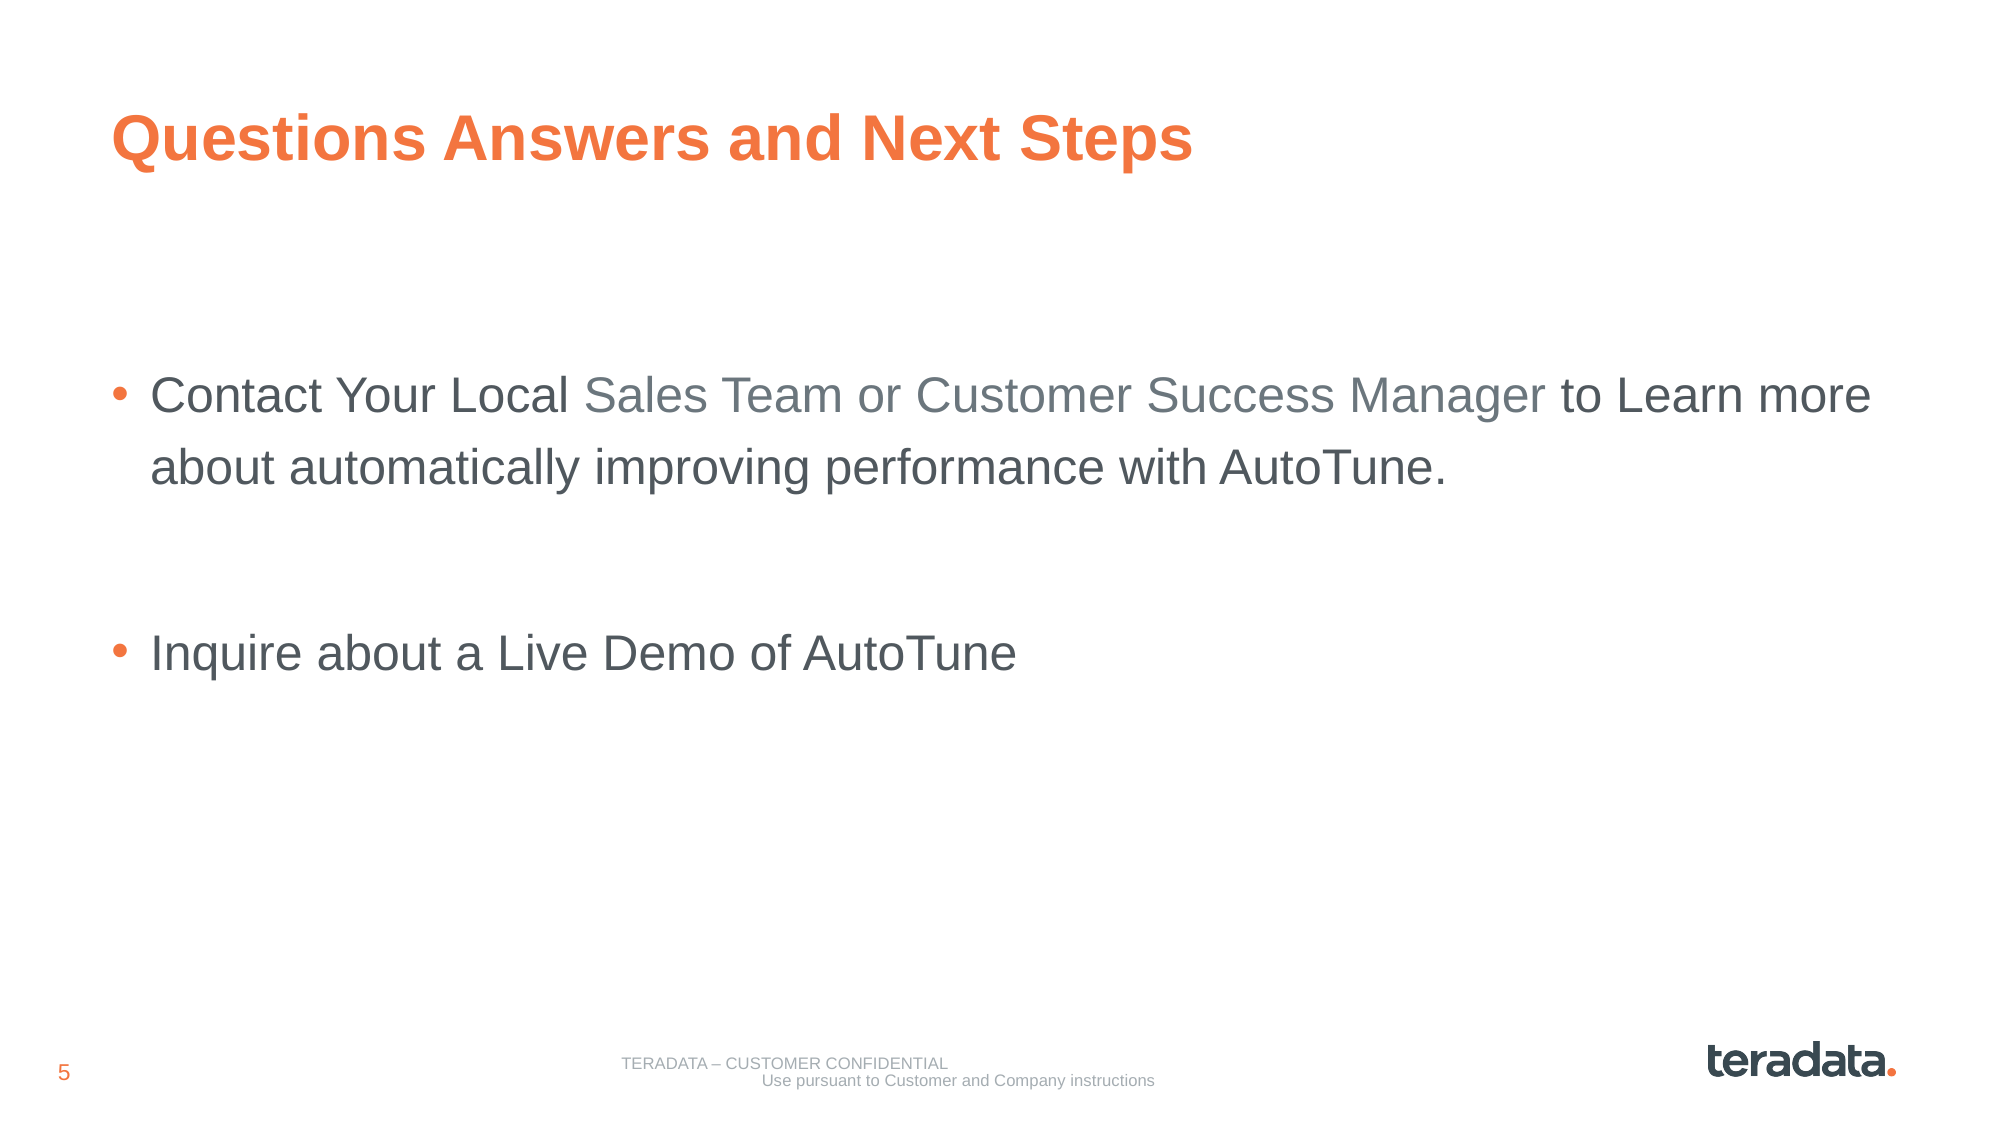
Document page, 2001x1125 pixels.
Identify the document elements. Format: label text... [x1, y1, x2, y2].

list Contact Your Local Sales Team or Customer Success Manager to Learn more about automatically improving performance with AutoTune. Inquire about a Live Demo of AutoTune [96, 262, 1891, 1019]
picture [1708, 1041, 1896, 1077]
title Questions Answers and Next Steps [96, 64, 1822, 183]
text_box TERADATA – CUSTOMER CONFIDENTIAL Use pursuant to Customer and Company instructions [621, 1052, 1297, 1091]
